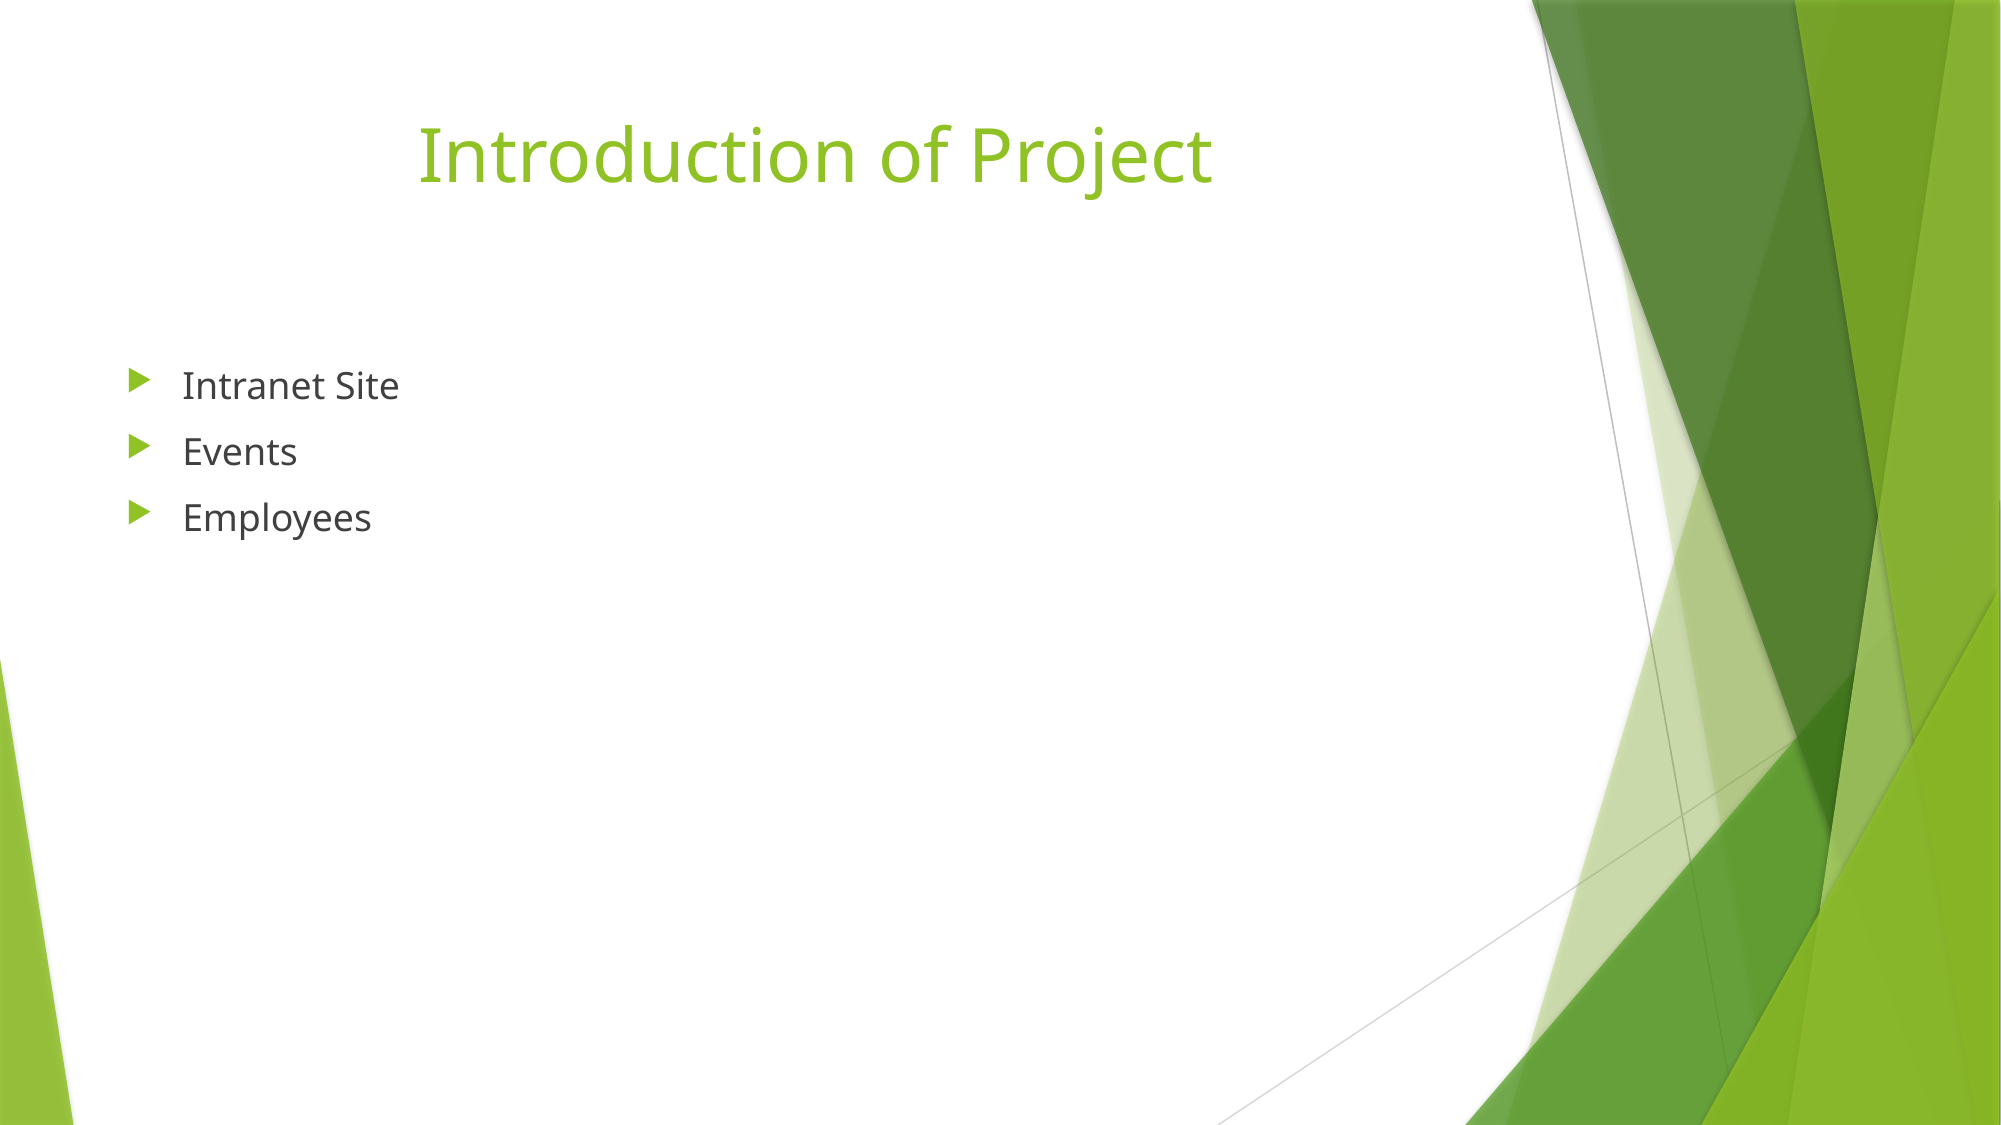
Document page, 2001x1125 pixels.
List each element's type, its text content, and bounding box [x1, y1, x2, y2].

list Intranet Site Events Employees [111, 354, 1522, 992]
title Introduction of Project [111, 99, 1522, 317]
